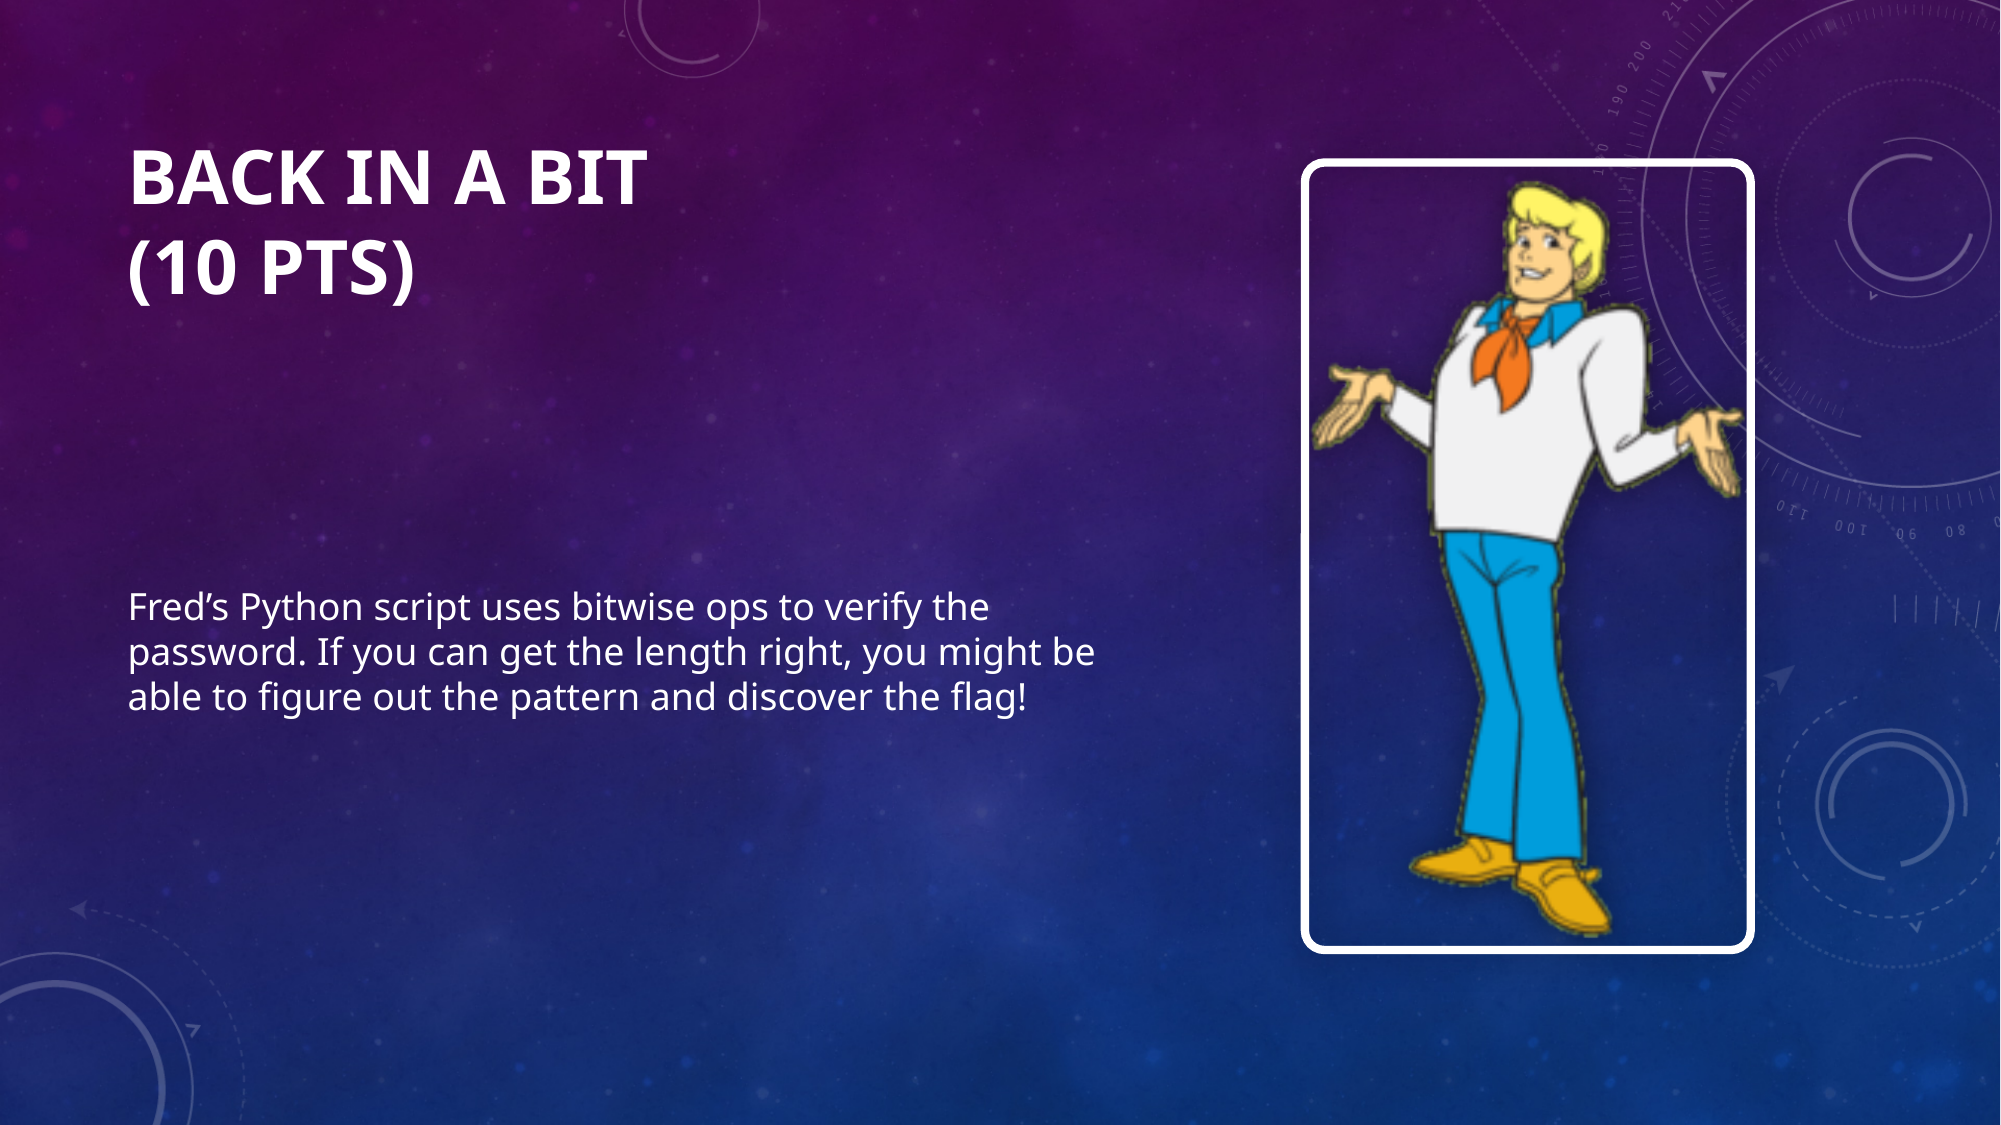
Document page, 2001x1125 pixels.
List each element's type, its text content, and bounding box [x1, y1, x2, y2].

picture [0, 0, 2001, 1125]
title Back in a bit (10 Pts) [112, 99, 1144, 339]
list Fred’s Python script uses bitwise ops to verify the password. If you can get the length right, you might be able to figure out the pattern and discover the flag! [112, 351, 1144, 950]
